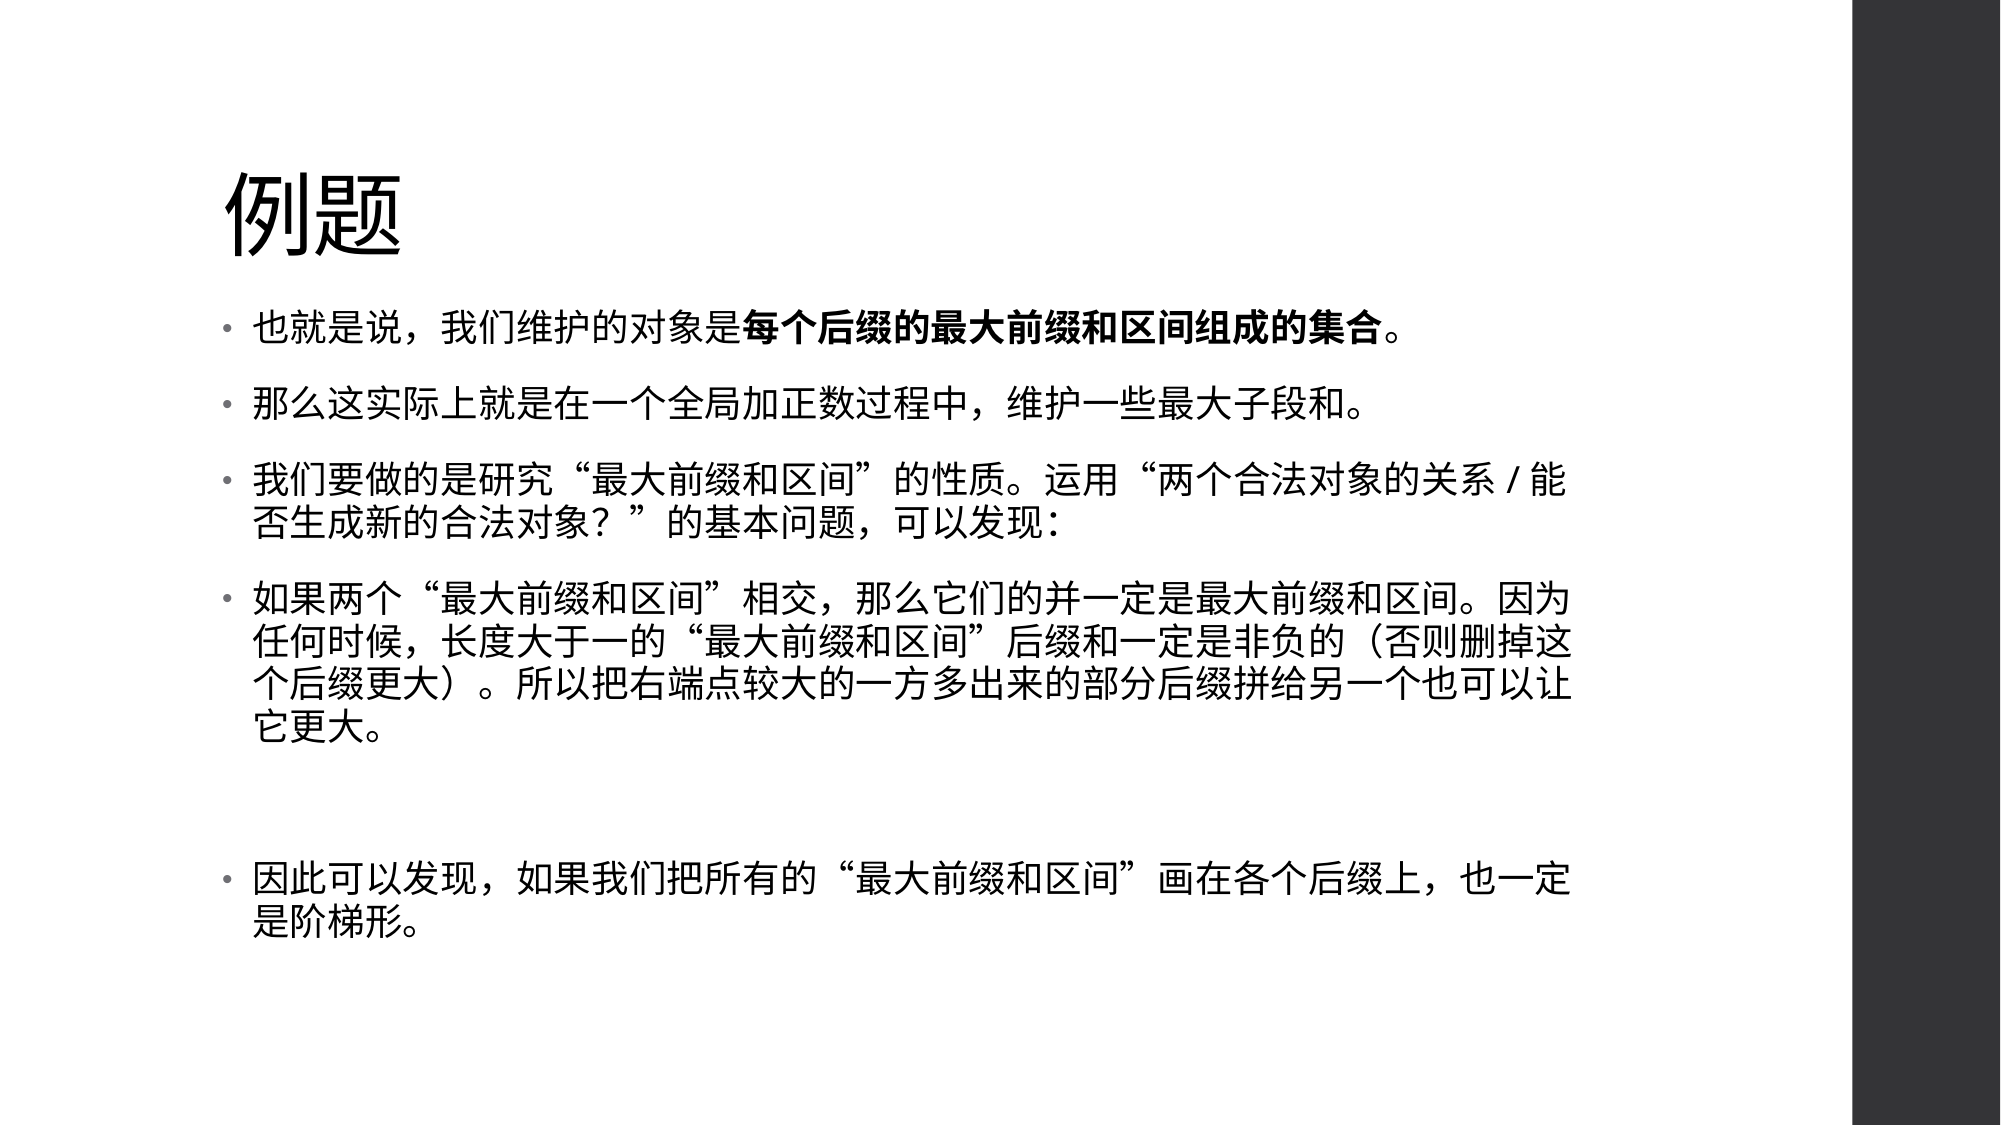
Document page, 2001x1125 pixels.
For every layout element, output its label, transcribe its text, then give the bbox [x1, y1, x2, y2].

title 例题 [206, 60, 1797, 278]
list 也就是说，我们维护的对象是每个后缀的最大前缀和区间组成的集合。 那么这实际上就是在一个全局加正数过程中，维护一些最大子段和。 我们要做的是研究“最大前缀和区间”的性质。运用“两个合法对象的关系/能否生成新的合法对象？”的基本问题，可以发现： 如果两个“最大前缀和区间”相交，那么它们的并一定是最大前缀和区间。因为任何时候，长度大于一的“最大前缀和区间”后缀和一定是非负的（否则删掉这个后缀更大）。所以把右端点较大的一方多出来的部分后缀拼给另一个也可以让它更大。 因此可以发现，如果我们把所有的“最大前缀和区间”画在各个后缀上，也一定是阶梯形。 [206, 299, 1617, 1014]
